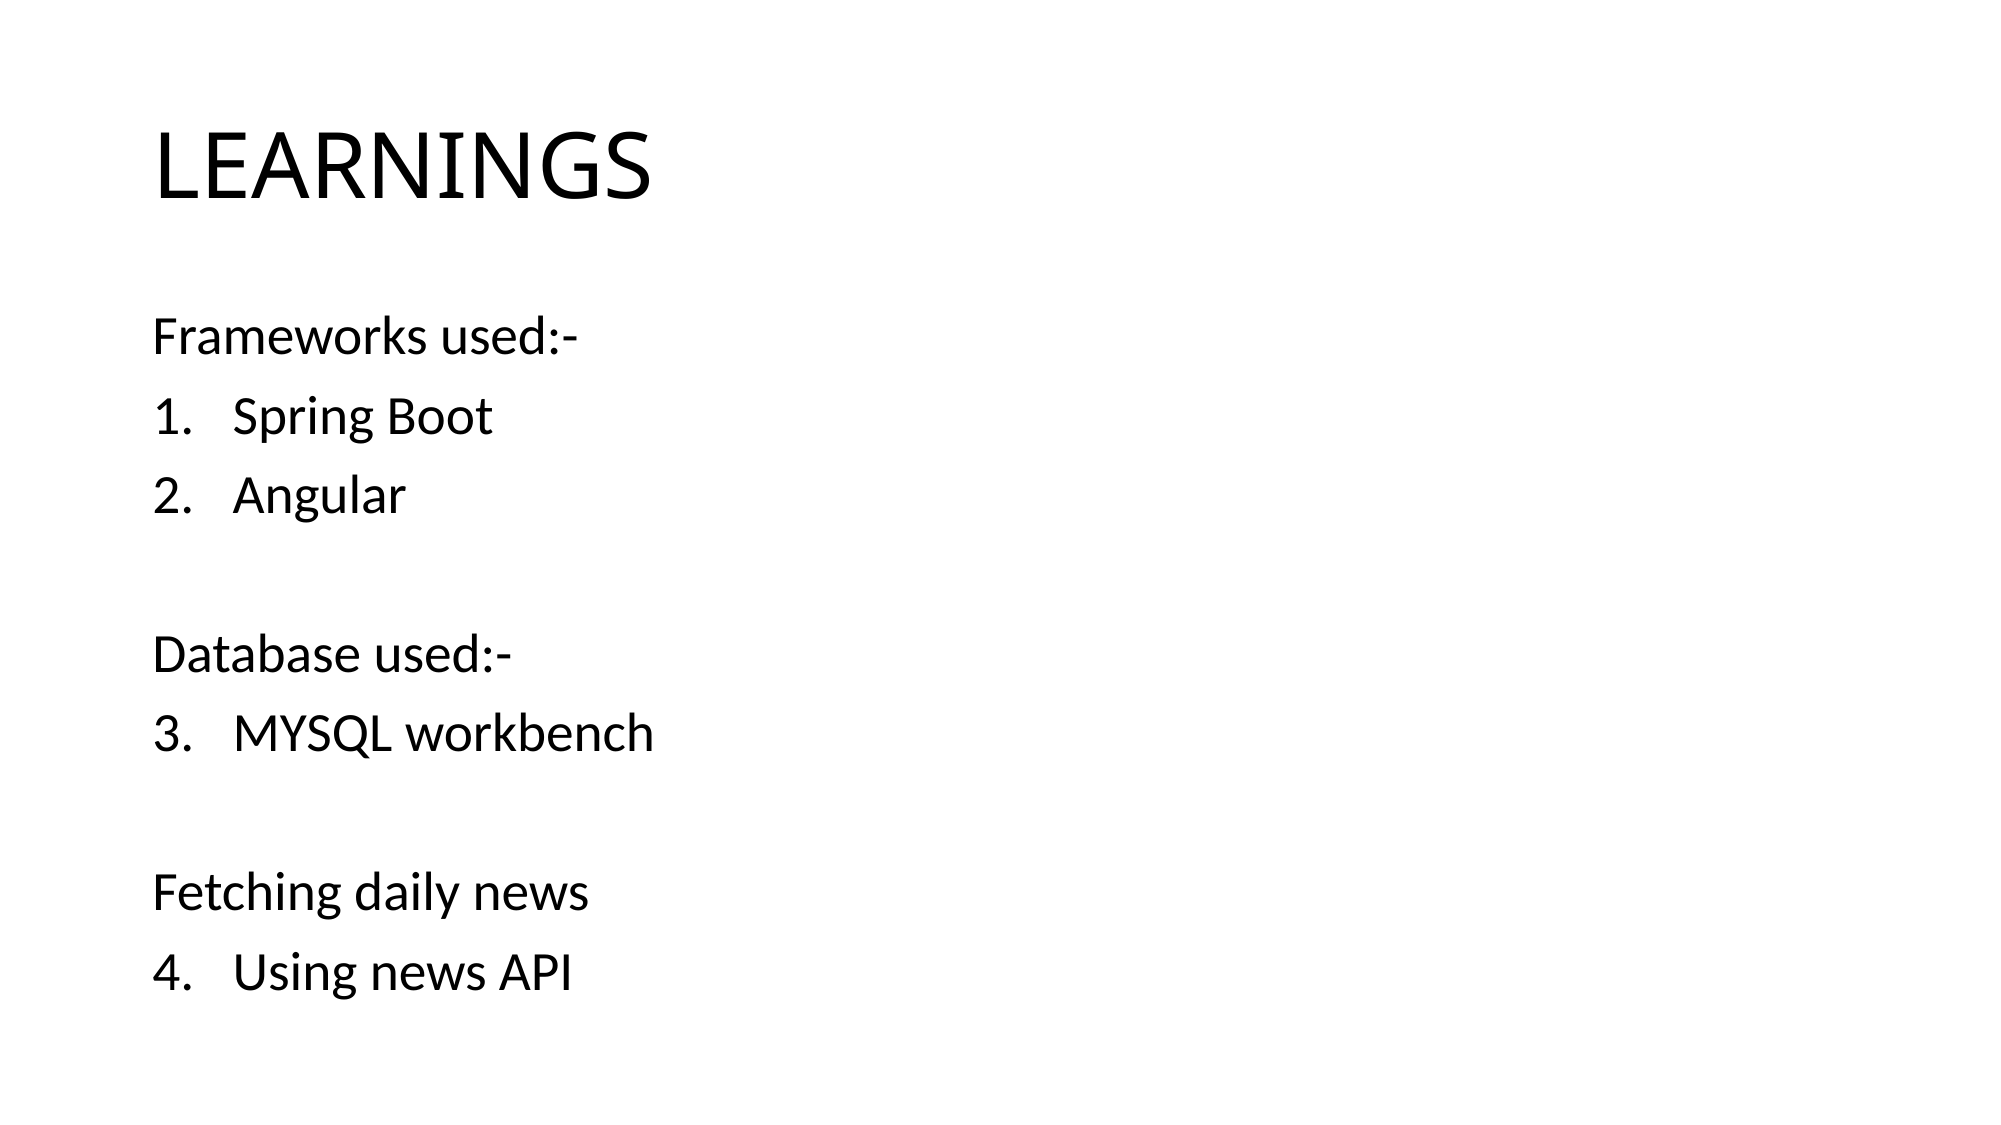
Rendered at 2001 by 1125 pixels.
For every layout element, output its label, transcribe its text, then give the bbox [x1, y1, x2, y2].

list Frameworks used:- Spring Boot Angular Database used:- MYSQL workbench Fetching daily news Using news API [137, 299, 1863, 1014]
title LEARNINGS [137, 59, 1863, 278]
